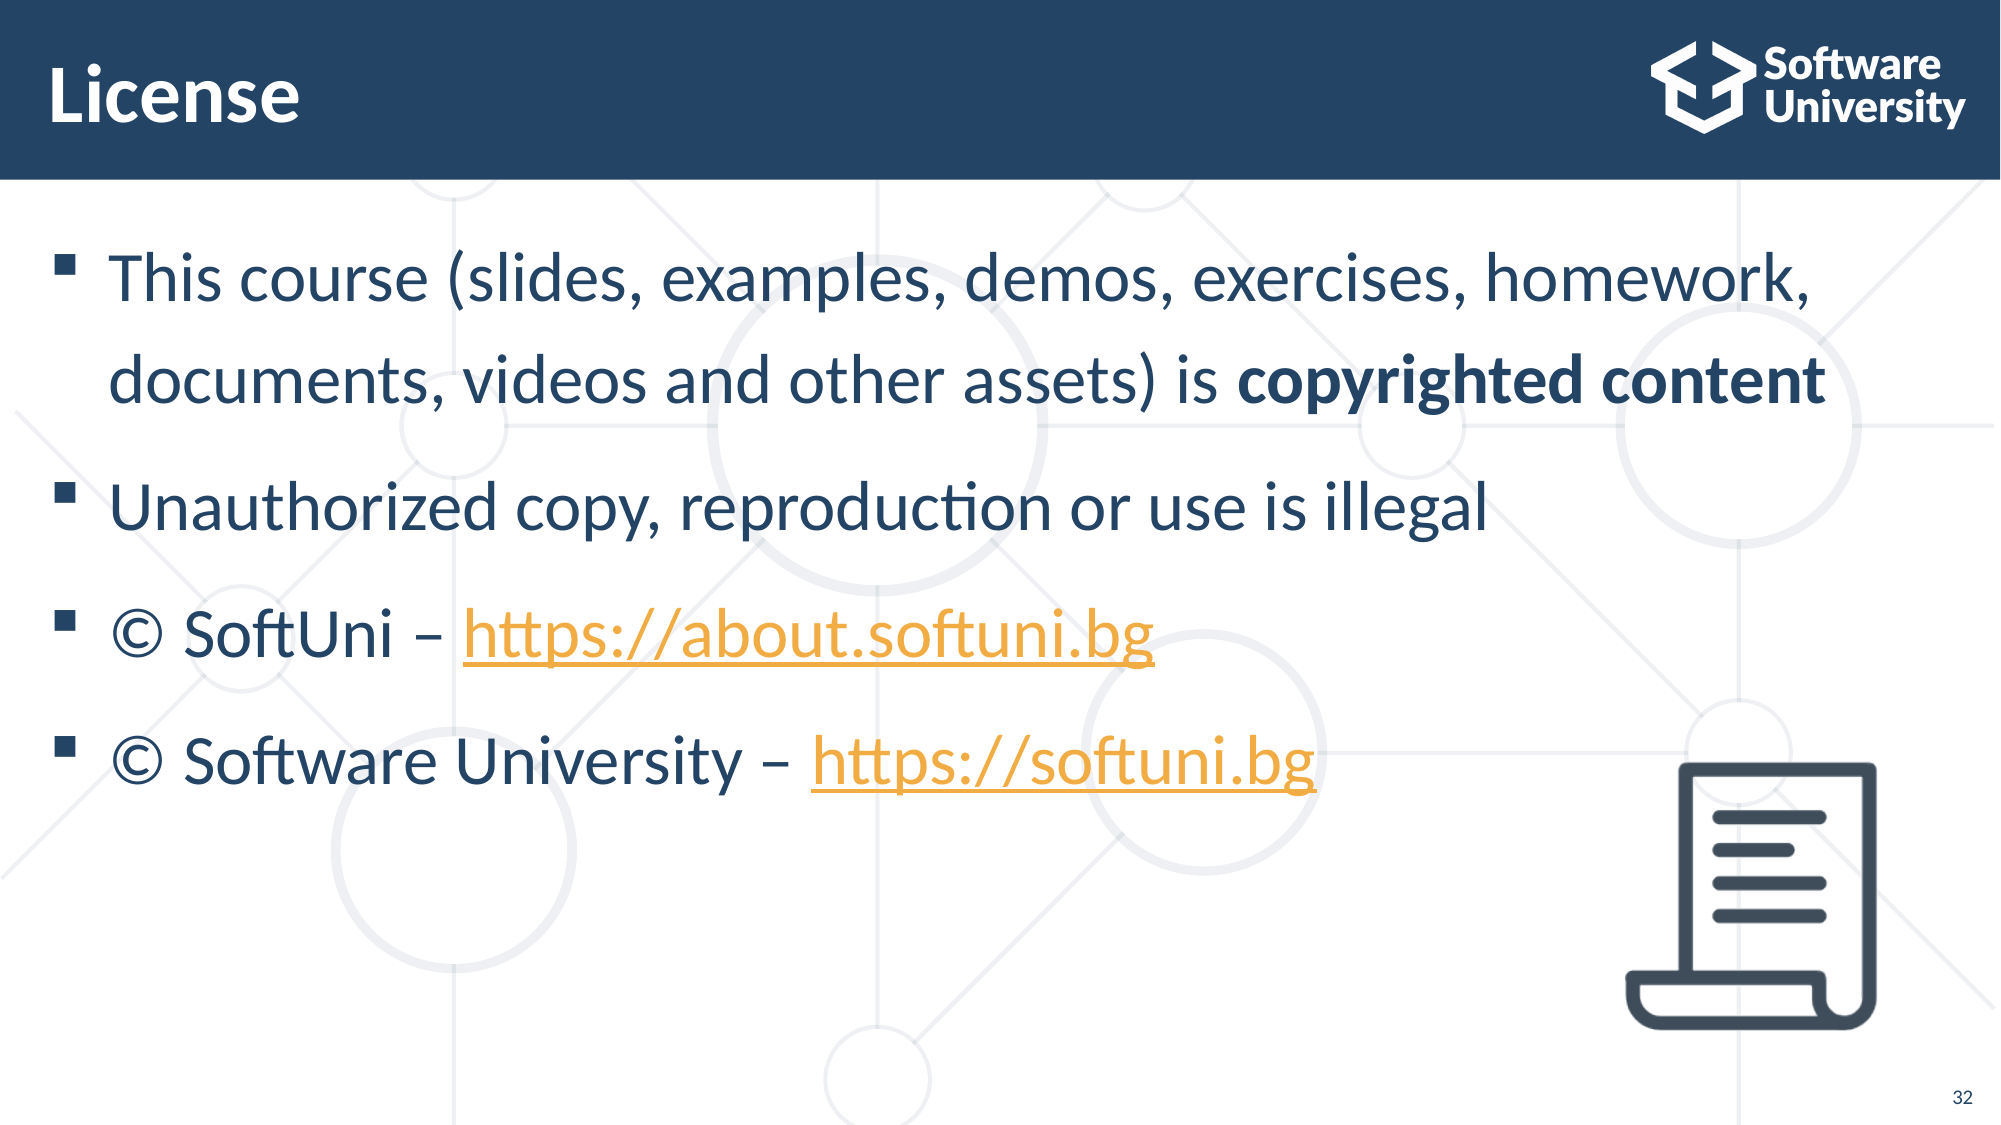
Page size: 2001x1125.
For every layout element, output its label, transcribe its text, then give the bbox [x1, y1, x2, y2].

title License [31, 16, 1625, 162]
picture [1651, 41, 1966, 134]
slide_number 32 [1927, 1067, 1989, 1117]
picture [1598, 728, 1916, 1065]
list This course (slides, examples, demos, exercises, homework, documents, videos and other assets) is copyrighted content Unauthorized copy, reproduction or use is illegal © SoftUni – https://about.softuni.bg © Software University – https://softuni.bg [31, 208, 1970, 1104]
